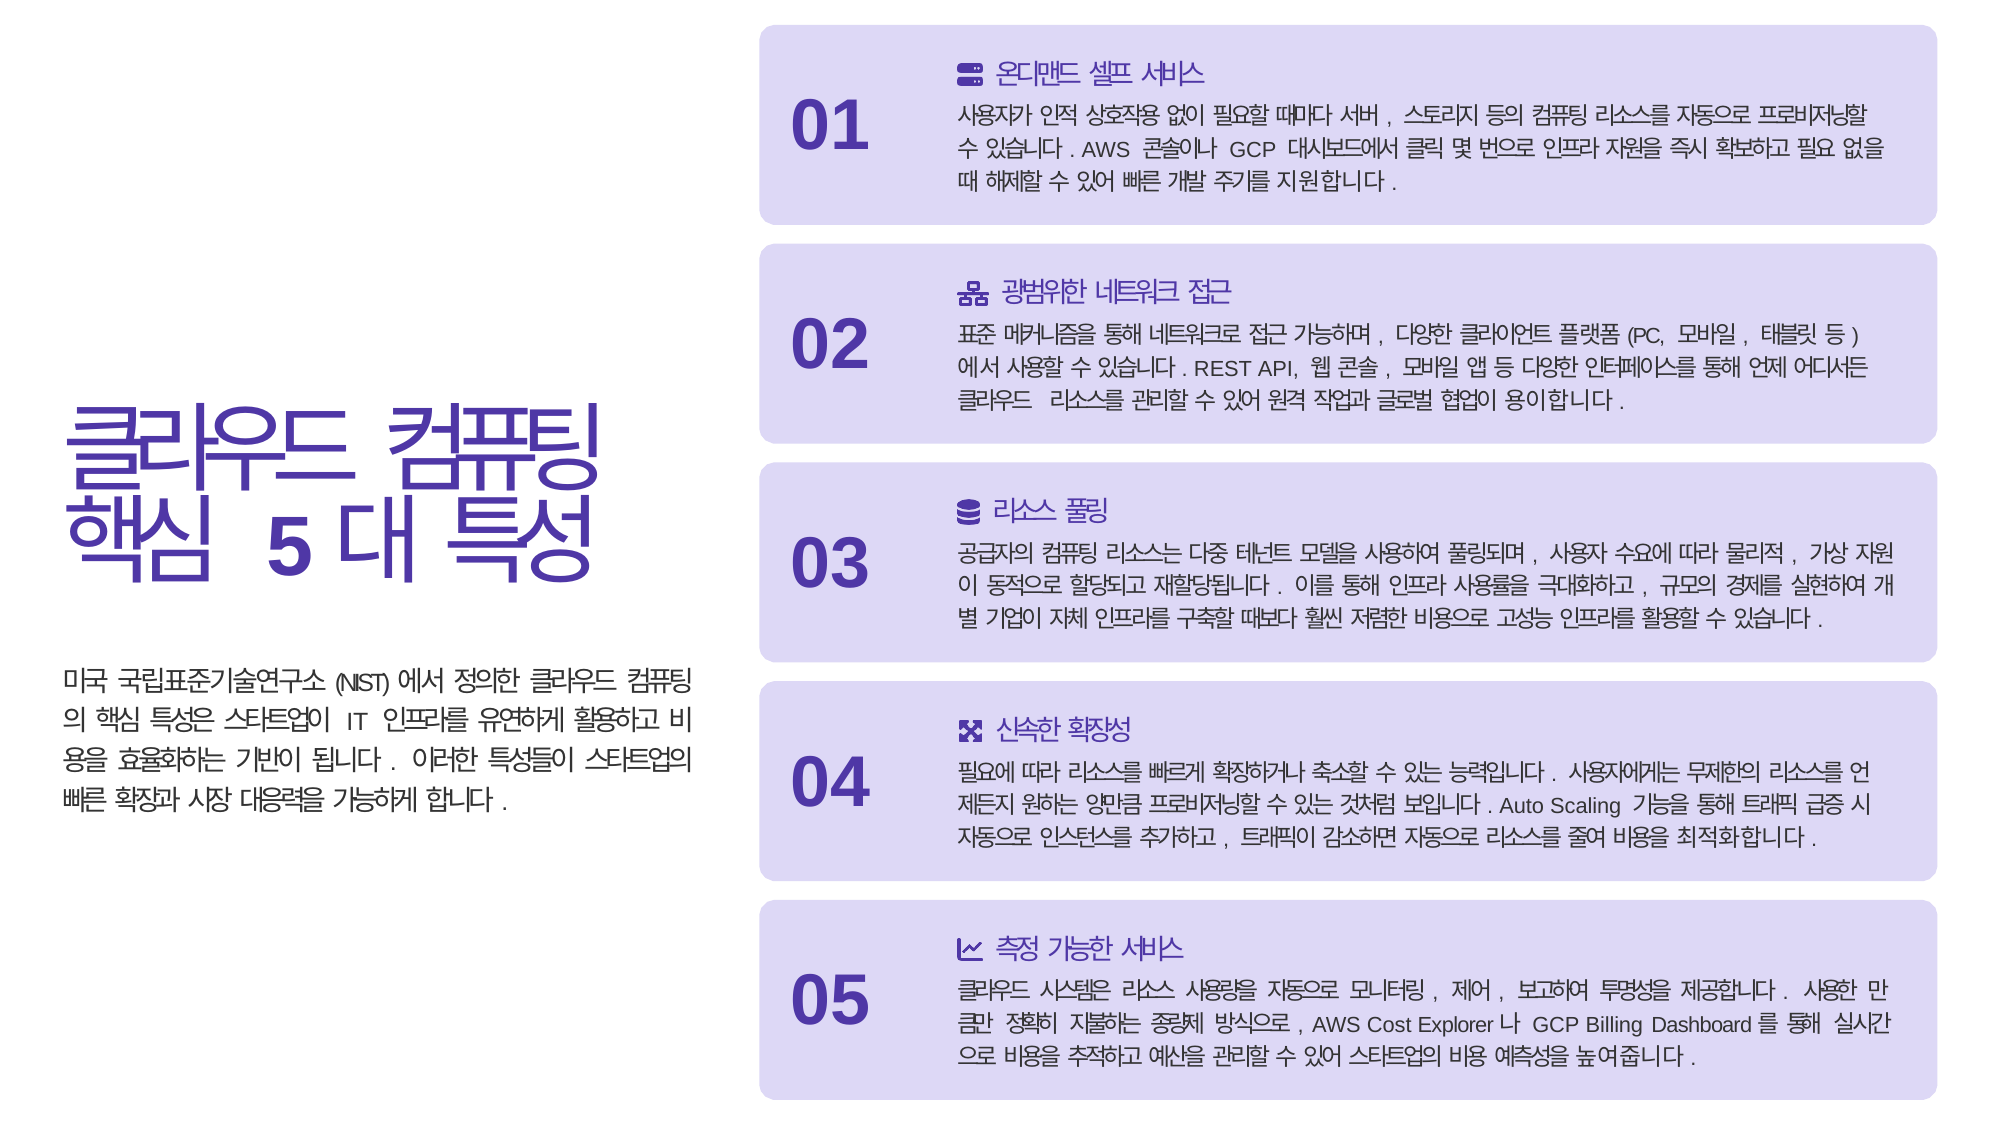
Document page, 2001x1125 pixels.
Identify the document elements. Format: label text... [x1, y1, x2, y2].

title 01 [788, 75, 873, 243]
text_box [759, 462, 1938, 663]
picture [957, 938, 984, 961]
picture [957, 499, 980, 526]
text_box 05 [788, 950, 873, 1040]
text_box [759, 243, 1938, 444]
text_box [759, 24, 1938, 225]
text_box 클라우드 컴퓨팅 핵심 5대 특성 미국 국립표준기술연구소(NIST)에서 정의한 클라우드 컴퓨팅 의 핵심 특성은 스타트업이 IT 인프라를 유연하게 활용하고 비 용을 효율화하는 기반이 됩니다. 이러한 특성들이 스타트업의 빠른 확장과 시장 대응력을 가능하게 합니다. [60, 384, 695, 816]
text_box 03 [788, 513, 873, 602]
text_box 온디맨드 셀프 서비스 사용자가 인적 상호작용 없이 필요할 때마다 서버, 스토리지 등의 컴퓨팅 리소스를 자동으로 프로비저닝할 수 있습니다. AWS 콘솔이나 GCP 대시보드에서 클릭 몇 번으로 인프라 자원을 즉시 확보하고 필요 없을 때 해제할 수 있어 빠른 개발 주기를 지원합니다. [955, 41, 1905, 196]
text_box 리소스 풀링 공급자의 컴퓨팅 리소스는 다중 테넌트 모델을 사용하여 풀링되며, 사용자 수요에 따라 물리적, 가상 자원 이 동적으로 할당되고 재할당됩니다. 이를 통해 인프라 사용률을 극대화하고, 규모의 경제를 실현하여 개 별 기업이 자체 인프라를 구축할 때보다 훨씬 저렴한 비용으로 고성능 인프라를 활용할 수 있습니다. [955, 479, 1897, 633]
picture [957, 63, 984, 86]
picture [959, 719, 982, 743]
picture [957, 280, 990, 307]
text_box 04 [788, 732, 873, 821]
text_box [759, 899, 1938, 1100]
text_box 02 [788, 294, 873, 383]
text_box [759, 681, 1938, 882]
text_box 광범위한 네트워크 접근 표준 메커니즘을 통해 네트워크로 접근 가능하며, 다양한 클라이언트 플랫폼(PC, 모바일, 태블릿 등)에서 사용할 수 있습니다. REST API, 웹 콘솔, 모바일 앱 등 다양한 인터페이스를 통해 언제 어디서든 클라우드 리소스를 관리할 수 있어 원격 작업과 글로벌 협업이 용이합니다. [955, 260, 1906, 414]
text_box 신속한 확장성 필요에 따라 리소스를 빠르게 확장하거나 축소할 수 있는 능력입니다. 사용자에게는 무제한의 리소스를 언 제든지 원하는 양만큼 프로비저닝할 수 있는 것처럼 보입니다. Auto Scaling 기능을 통해 트래픽 급증 시 자동으로 인스턴스를 추가하고, 트래픽이 감소하면 자동으로 리소스를 줄여 비용을 최적화합니다. [955, 697, 1905, 852]
text_box 측정 가능한 서비스 클라우드 시스템은 리소스 사용량을 자동으로 모니터링, 제어, 보고하여 투명성을 제공합니다. 사용한 만 큼만 정확히 지불하는 종량제 방식으로, AWS Cost Explorer나 GCP Billing Dashboard를 통해 실시간 으로 비용을 추적하고 예산을 관리할 수 있어 스타트업의 비용 예측성을 높여줍니다. [955, 916, 1891, 1071]
